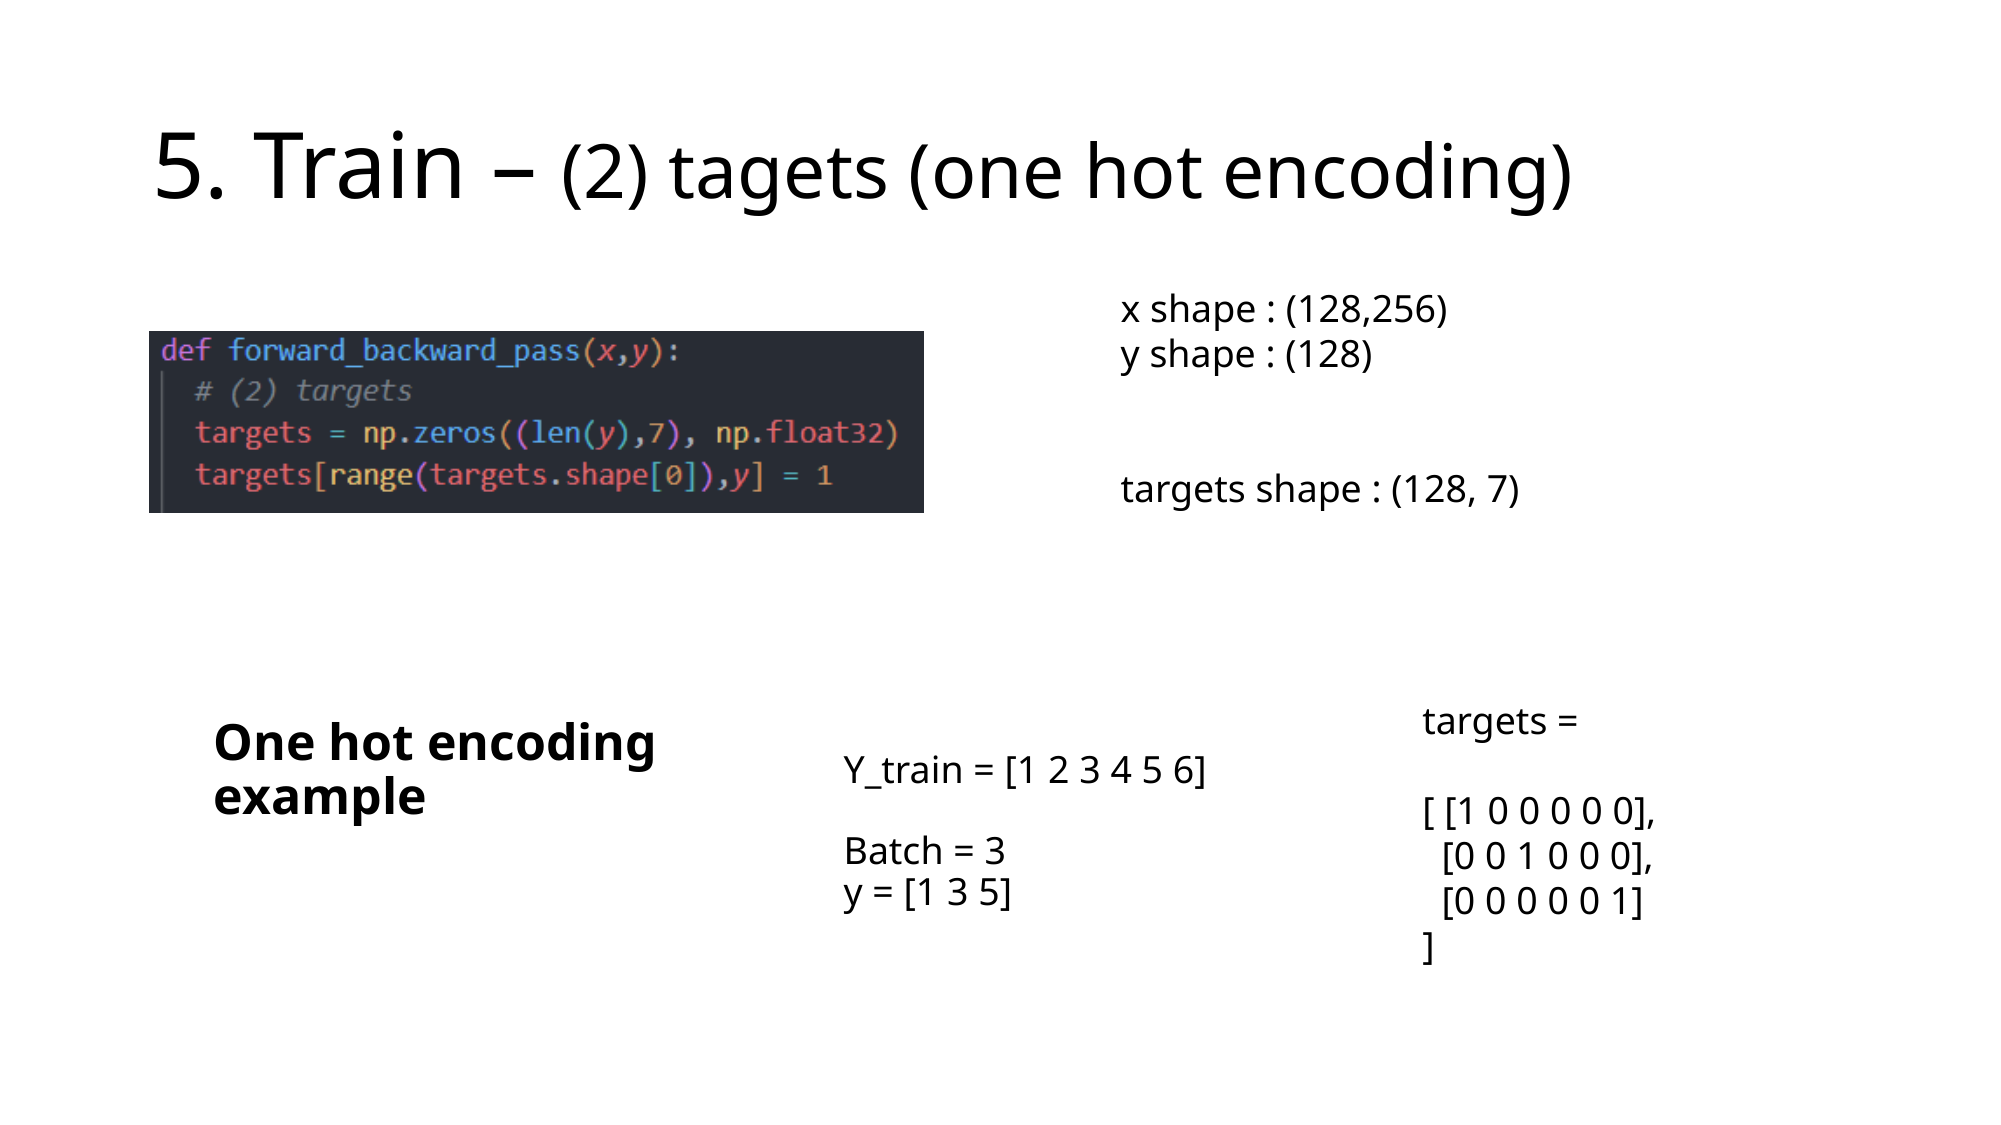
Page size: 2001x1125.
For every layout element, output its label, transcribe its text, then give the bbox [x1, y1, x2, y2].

picture [149, 331, 924, 513]
text_box x shape : (128,256) y shape : (128) targets shape : (128, 7) [1105, 278, 1689, 563]
title 5. Train – (2) tagets (one hot encoding) [137, 59, 1863, 278]
text_box targets = [ [1 0 0 0 0 0], [0 0 1 0 0 0], [0 0 0 0 0 1] ] [1407, 659, 1725, 1004]
text_box Y_train = [1 2 3 4 5 6] Batch = 3 y = [1 3 5] [828, 544, 1551, 1121]
text_box One hot encoding example [198, 710, 699, 833]
